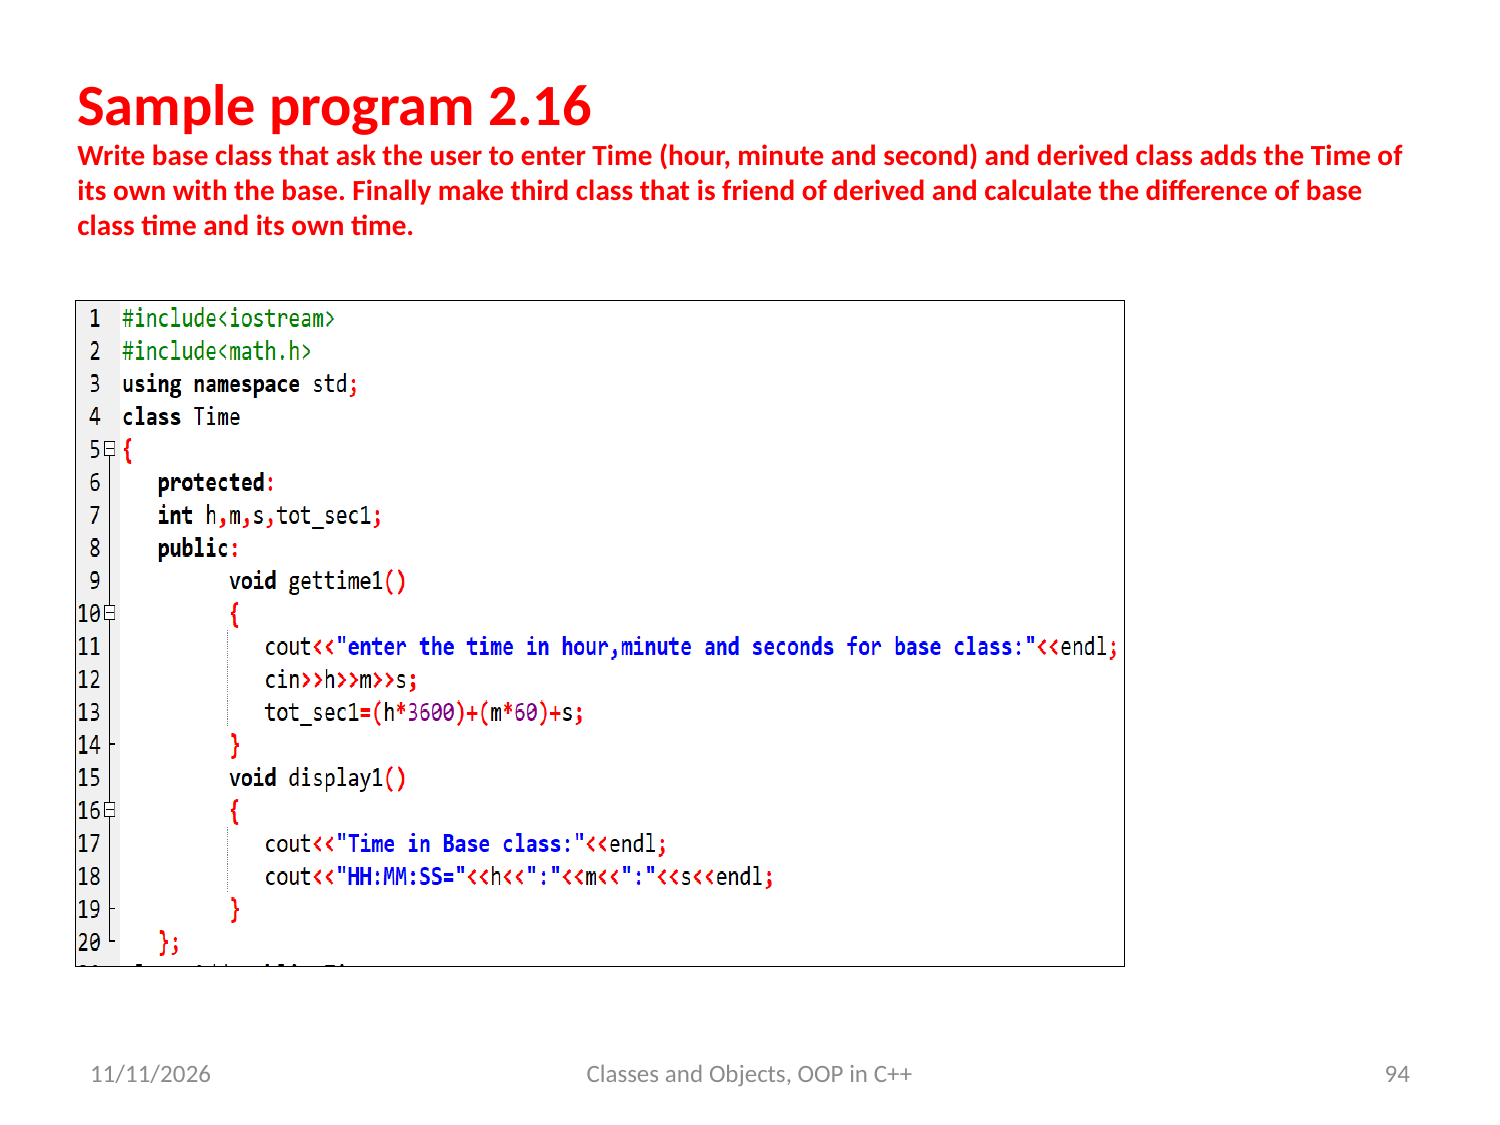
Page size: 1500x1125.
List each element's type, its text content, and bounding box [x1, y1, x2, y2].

title Sample program 2.16 Write base class that ask the user to enter Time (hour, minute and second) and derived class adds the Time of its own with the base. Finally make third class that is friend of derived and calculate the difference of base class time and its own time. [62, 45, 1437, 263]
slide_number 94 [1074, 1042, 1425, 1103]
footer Classes and Objects, OOP in C++ [512, 1042, 988, 1103]
picture [74, 299, 1126, 967]
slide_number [75, 1042, 425, 1103]
